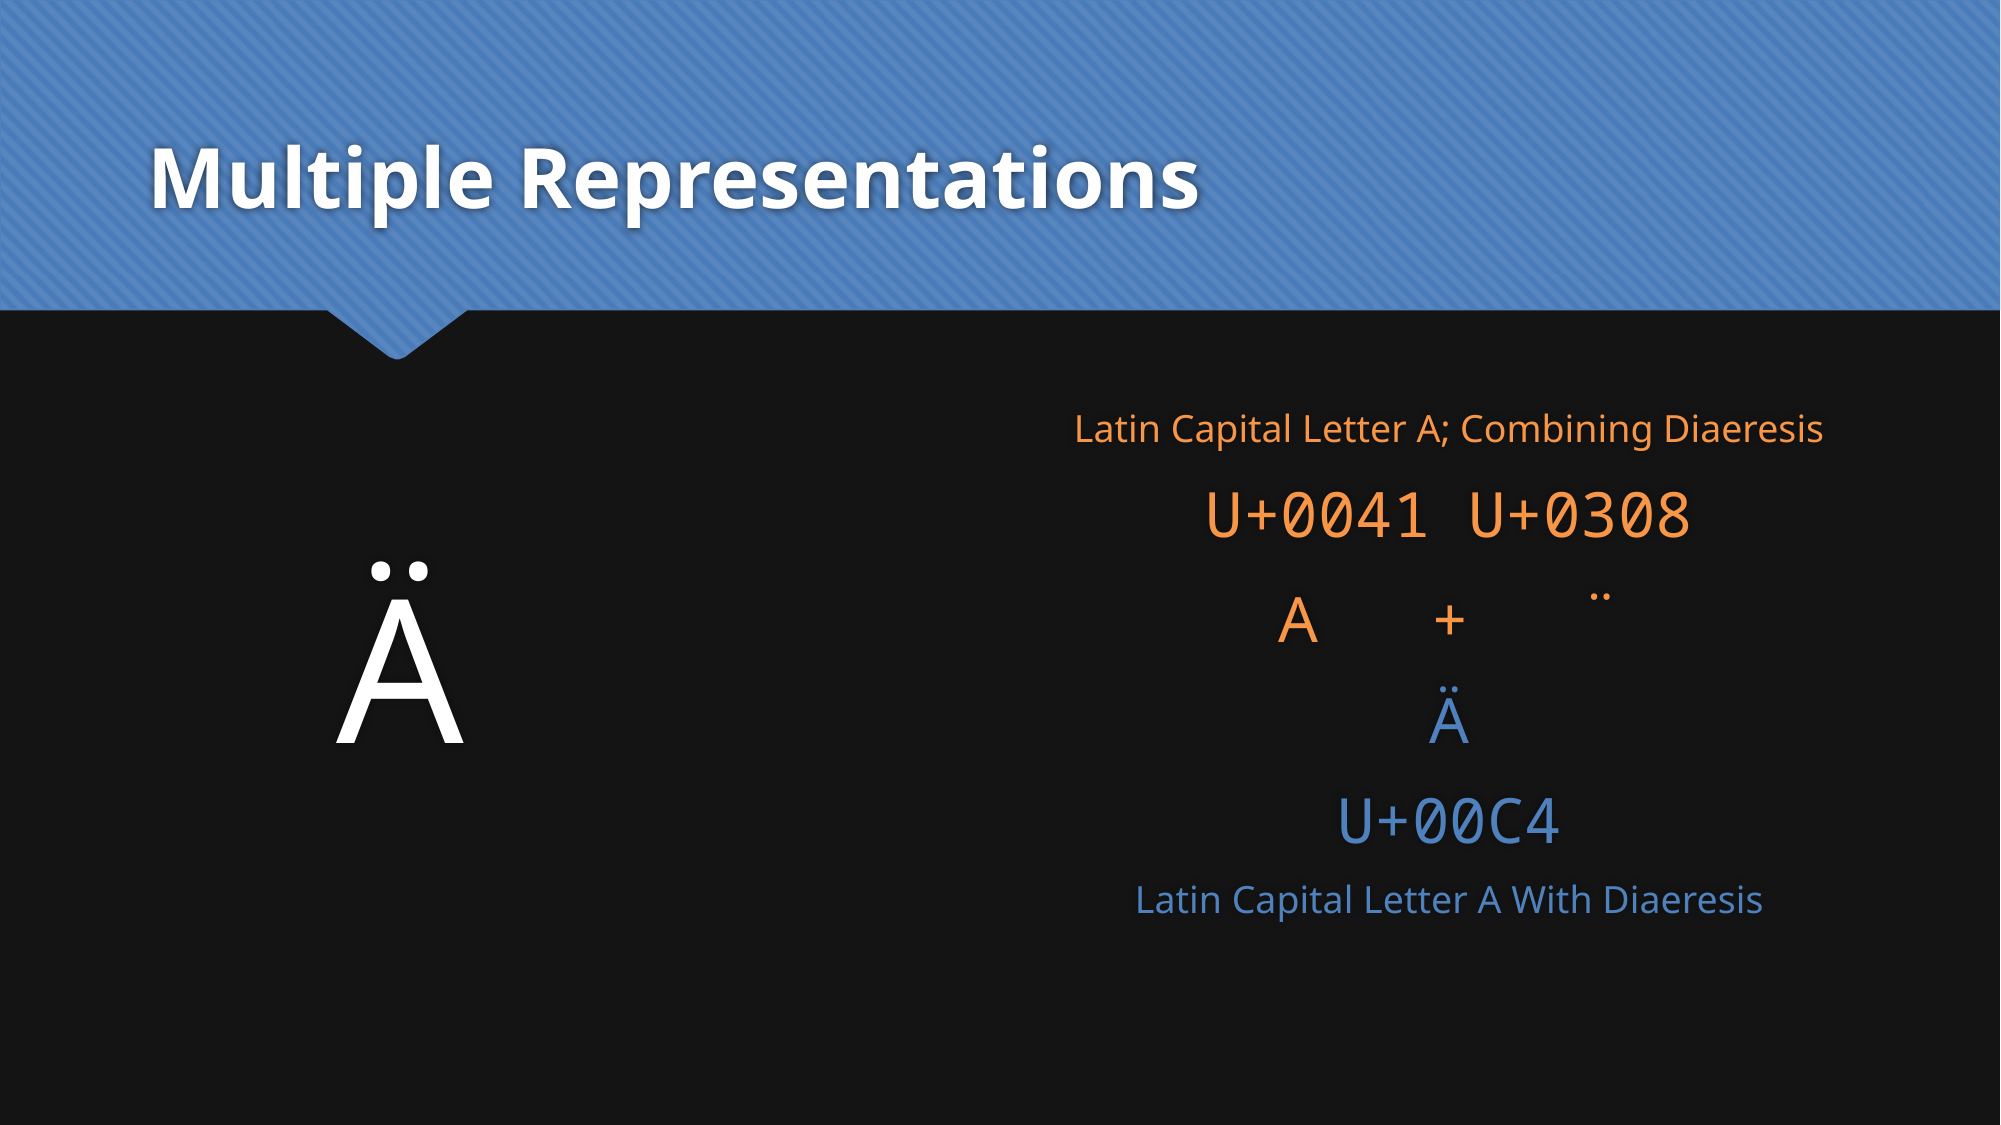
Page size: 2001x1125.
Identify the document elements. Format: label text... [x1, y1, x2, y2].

title Multiple Representations [132, 73, 1868, 233]
list Latin Capital Letter A; Combining Diaeresis U+0041 U+0308 A + ¨ Ä U+00C4 Latin Capital Letter A With Diaeresis [928, 364, 1971, 962]
list Ä [134, 364, 668, 962]
